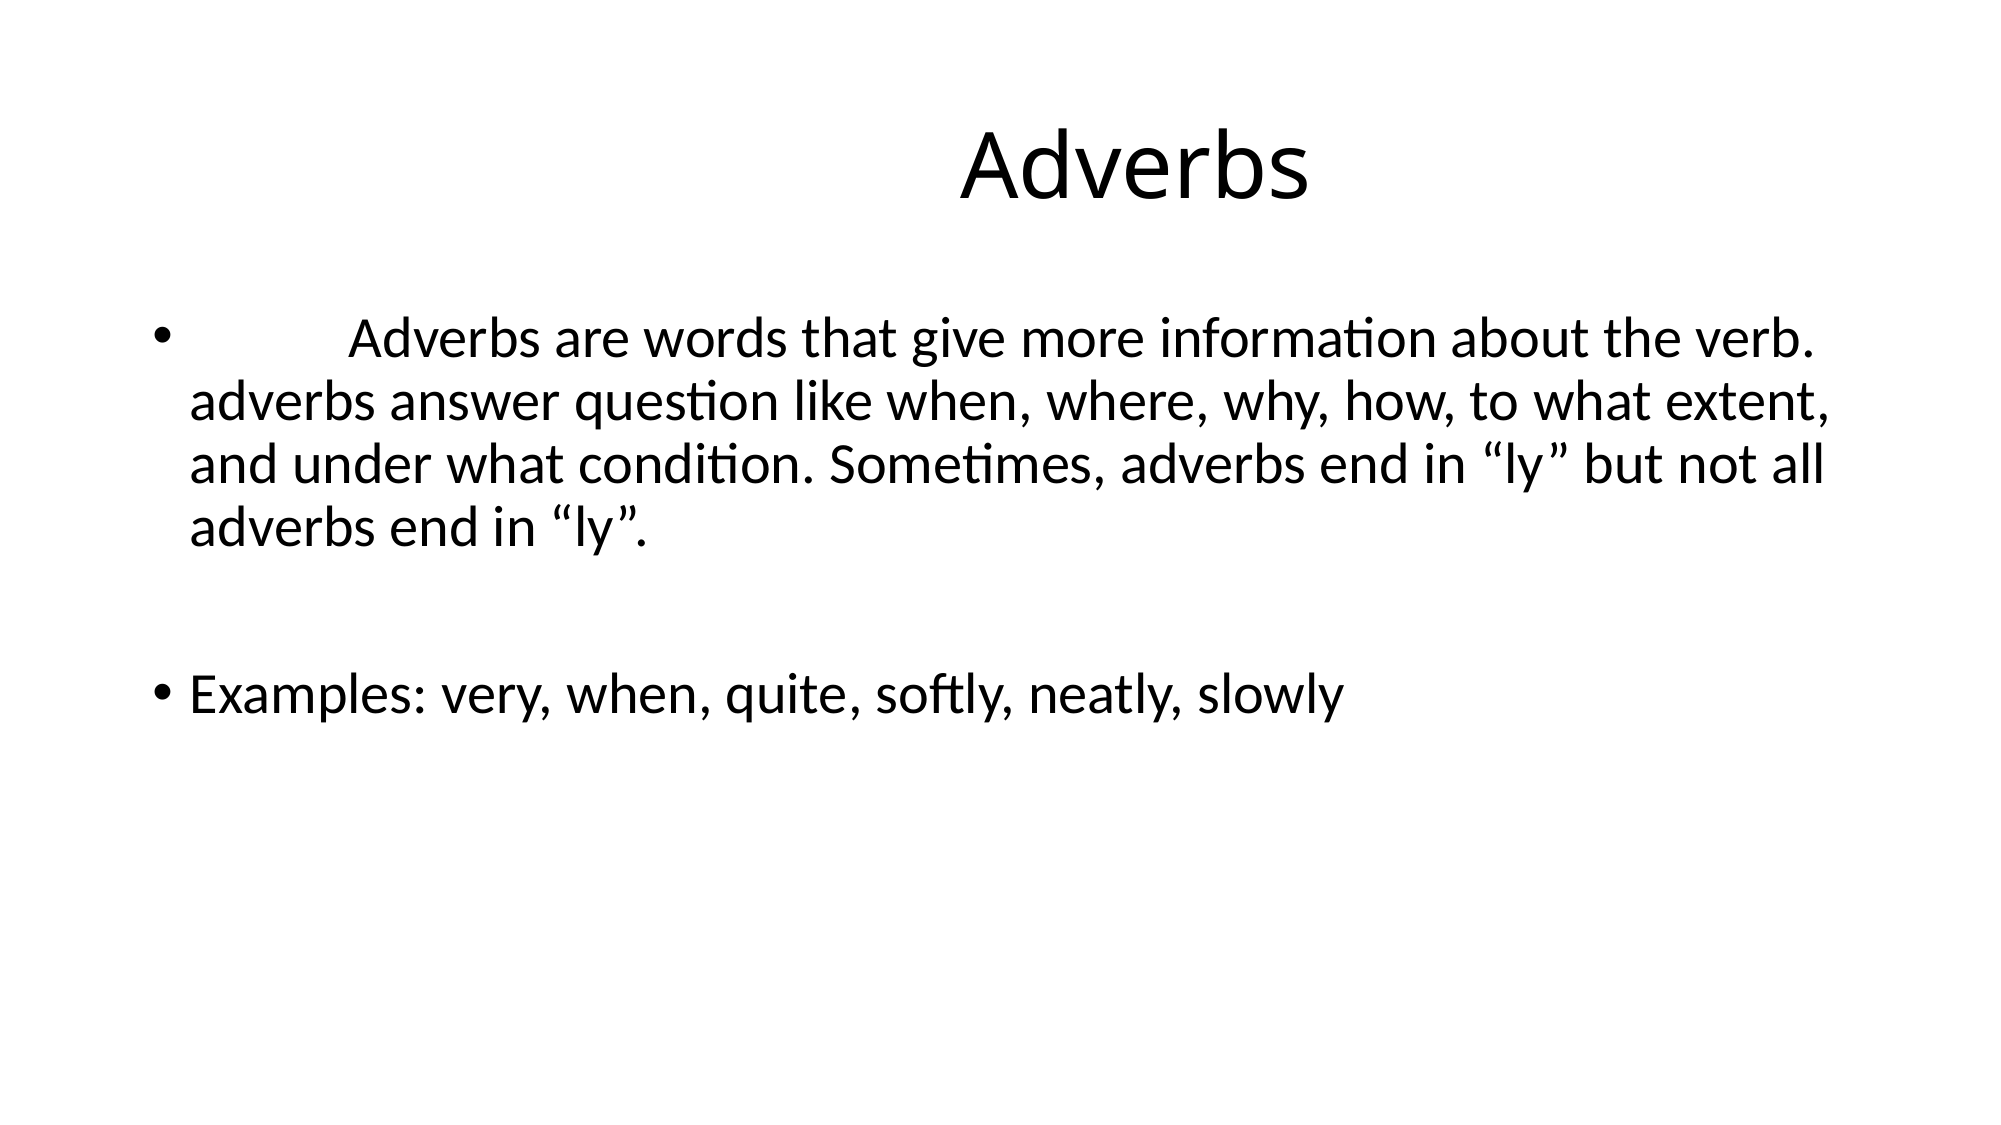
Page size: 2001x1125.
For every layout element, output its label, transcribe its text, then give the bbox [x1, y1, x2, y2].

title Adverbs [137, 59, 1863, 278]
list Adverbs are words that give more information about the verb. adverbs answer question like when, where, why, how, to what extent, and under what condition. Sometimes, adverbs end in “ly” but not all adverbs end in “ly”. Examples: very, when, quite, softly, neatly, slowly [137, 299, 1863, 1014]
